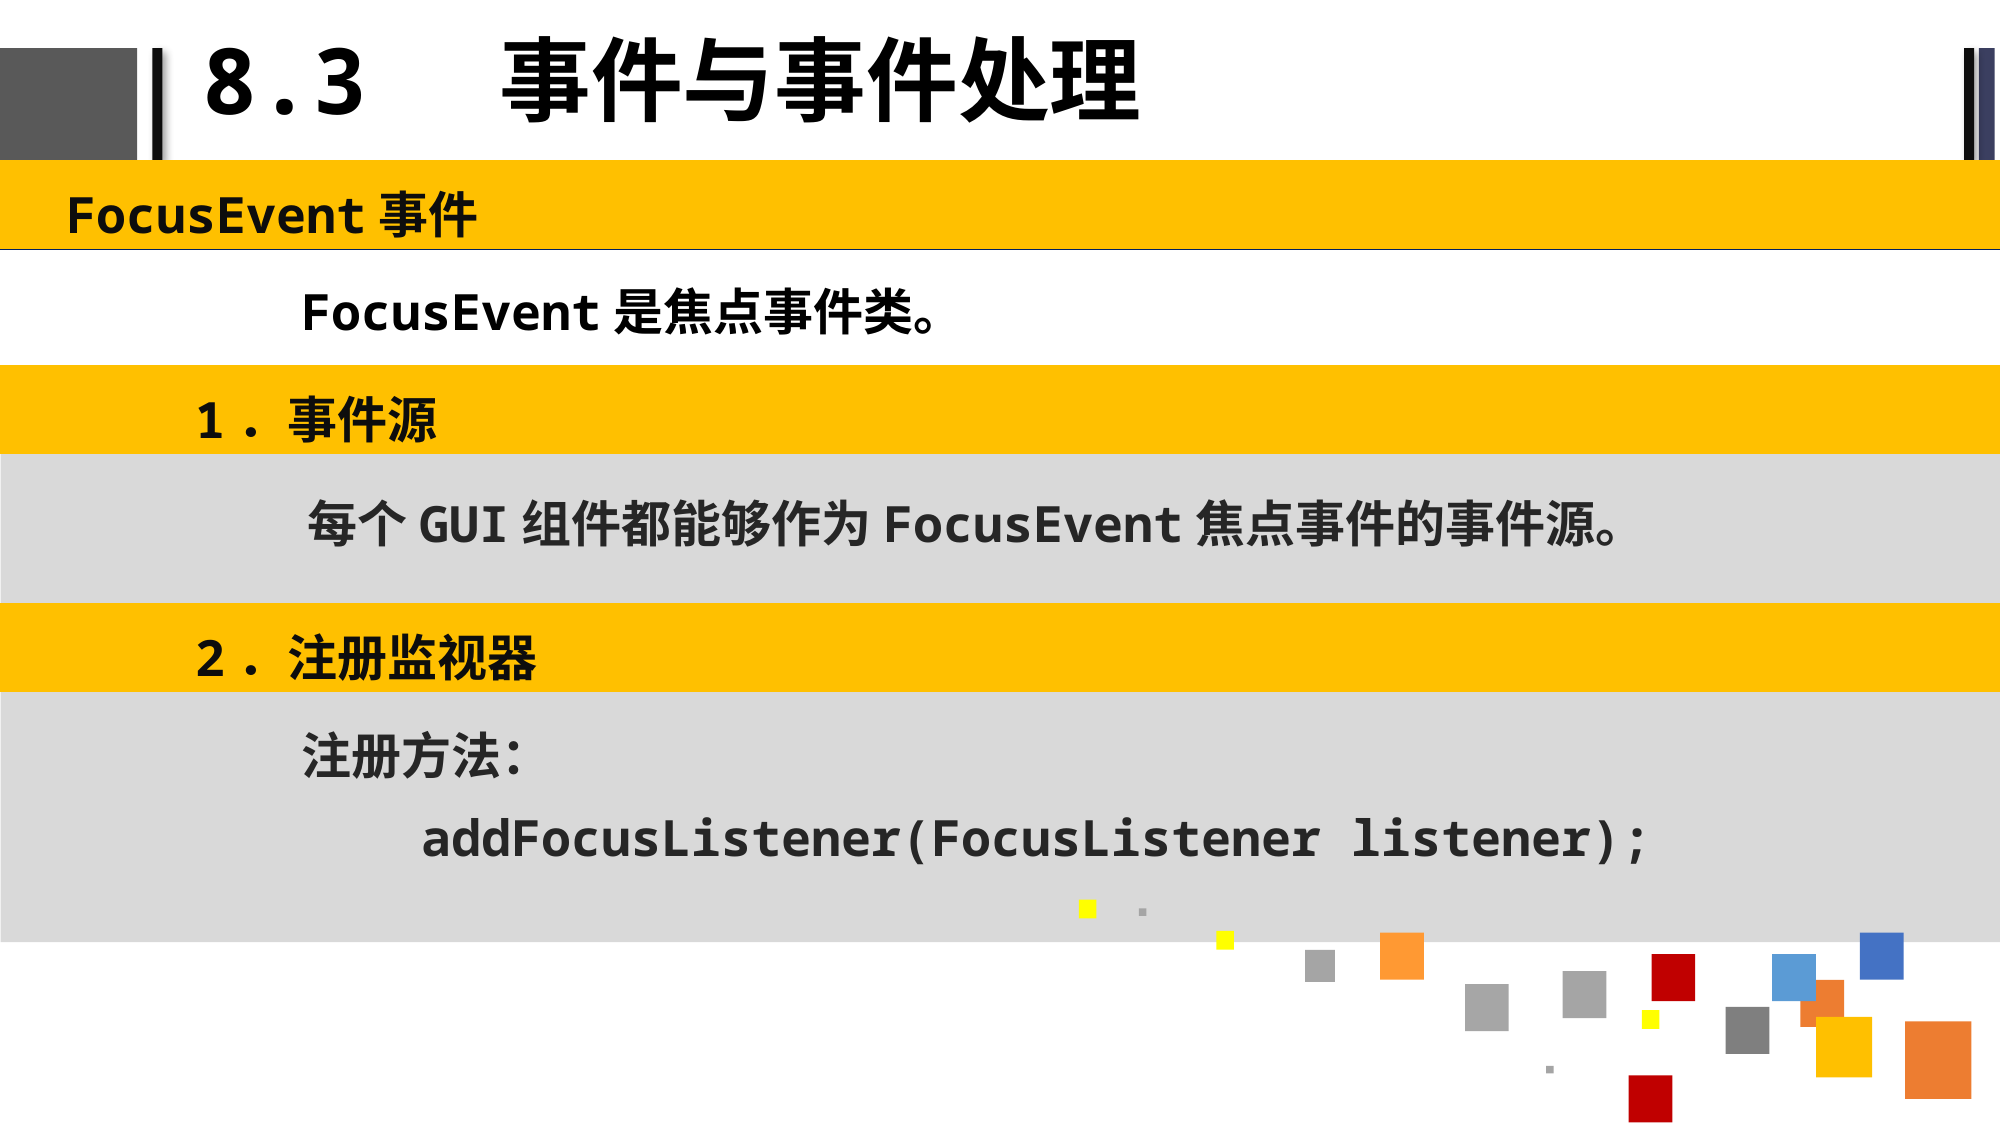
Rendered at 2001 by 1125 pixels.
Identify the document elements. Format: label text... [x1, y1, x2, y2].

text_box 注册方法： addFocusListener(FocusListener listener); [162, 702, 1866, 1078]
title 8.3 事件与事件处理 [187, 2, 1459, 160]
text_box [0, 455, 2000, 602]
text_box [0, 602, 2000, 692]
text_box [0, 365, 2000, 455]
text_box FocusEvent是焦点事件类。 [163, 252, 1863, 359]
text_box [0, 692, 2000, 943]
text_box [0, 160, 2000, 250]
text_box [1078, 899, 1972, 1123]
text_box 每个GUI组件都能够作为FocusEvent焦点事件的事件源。 [169, 470, 1873, 590]
